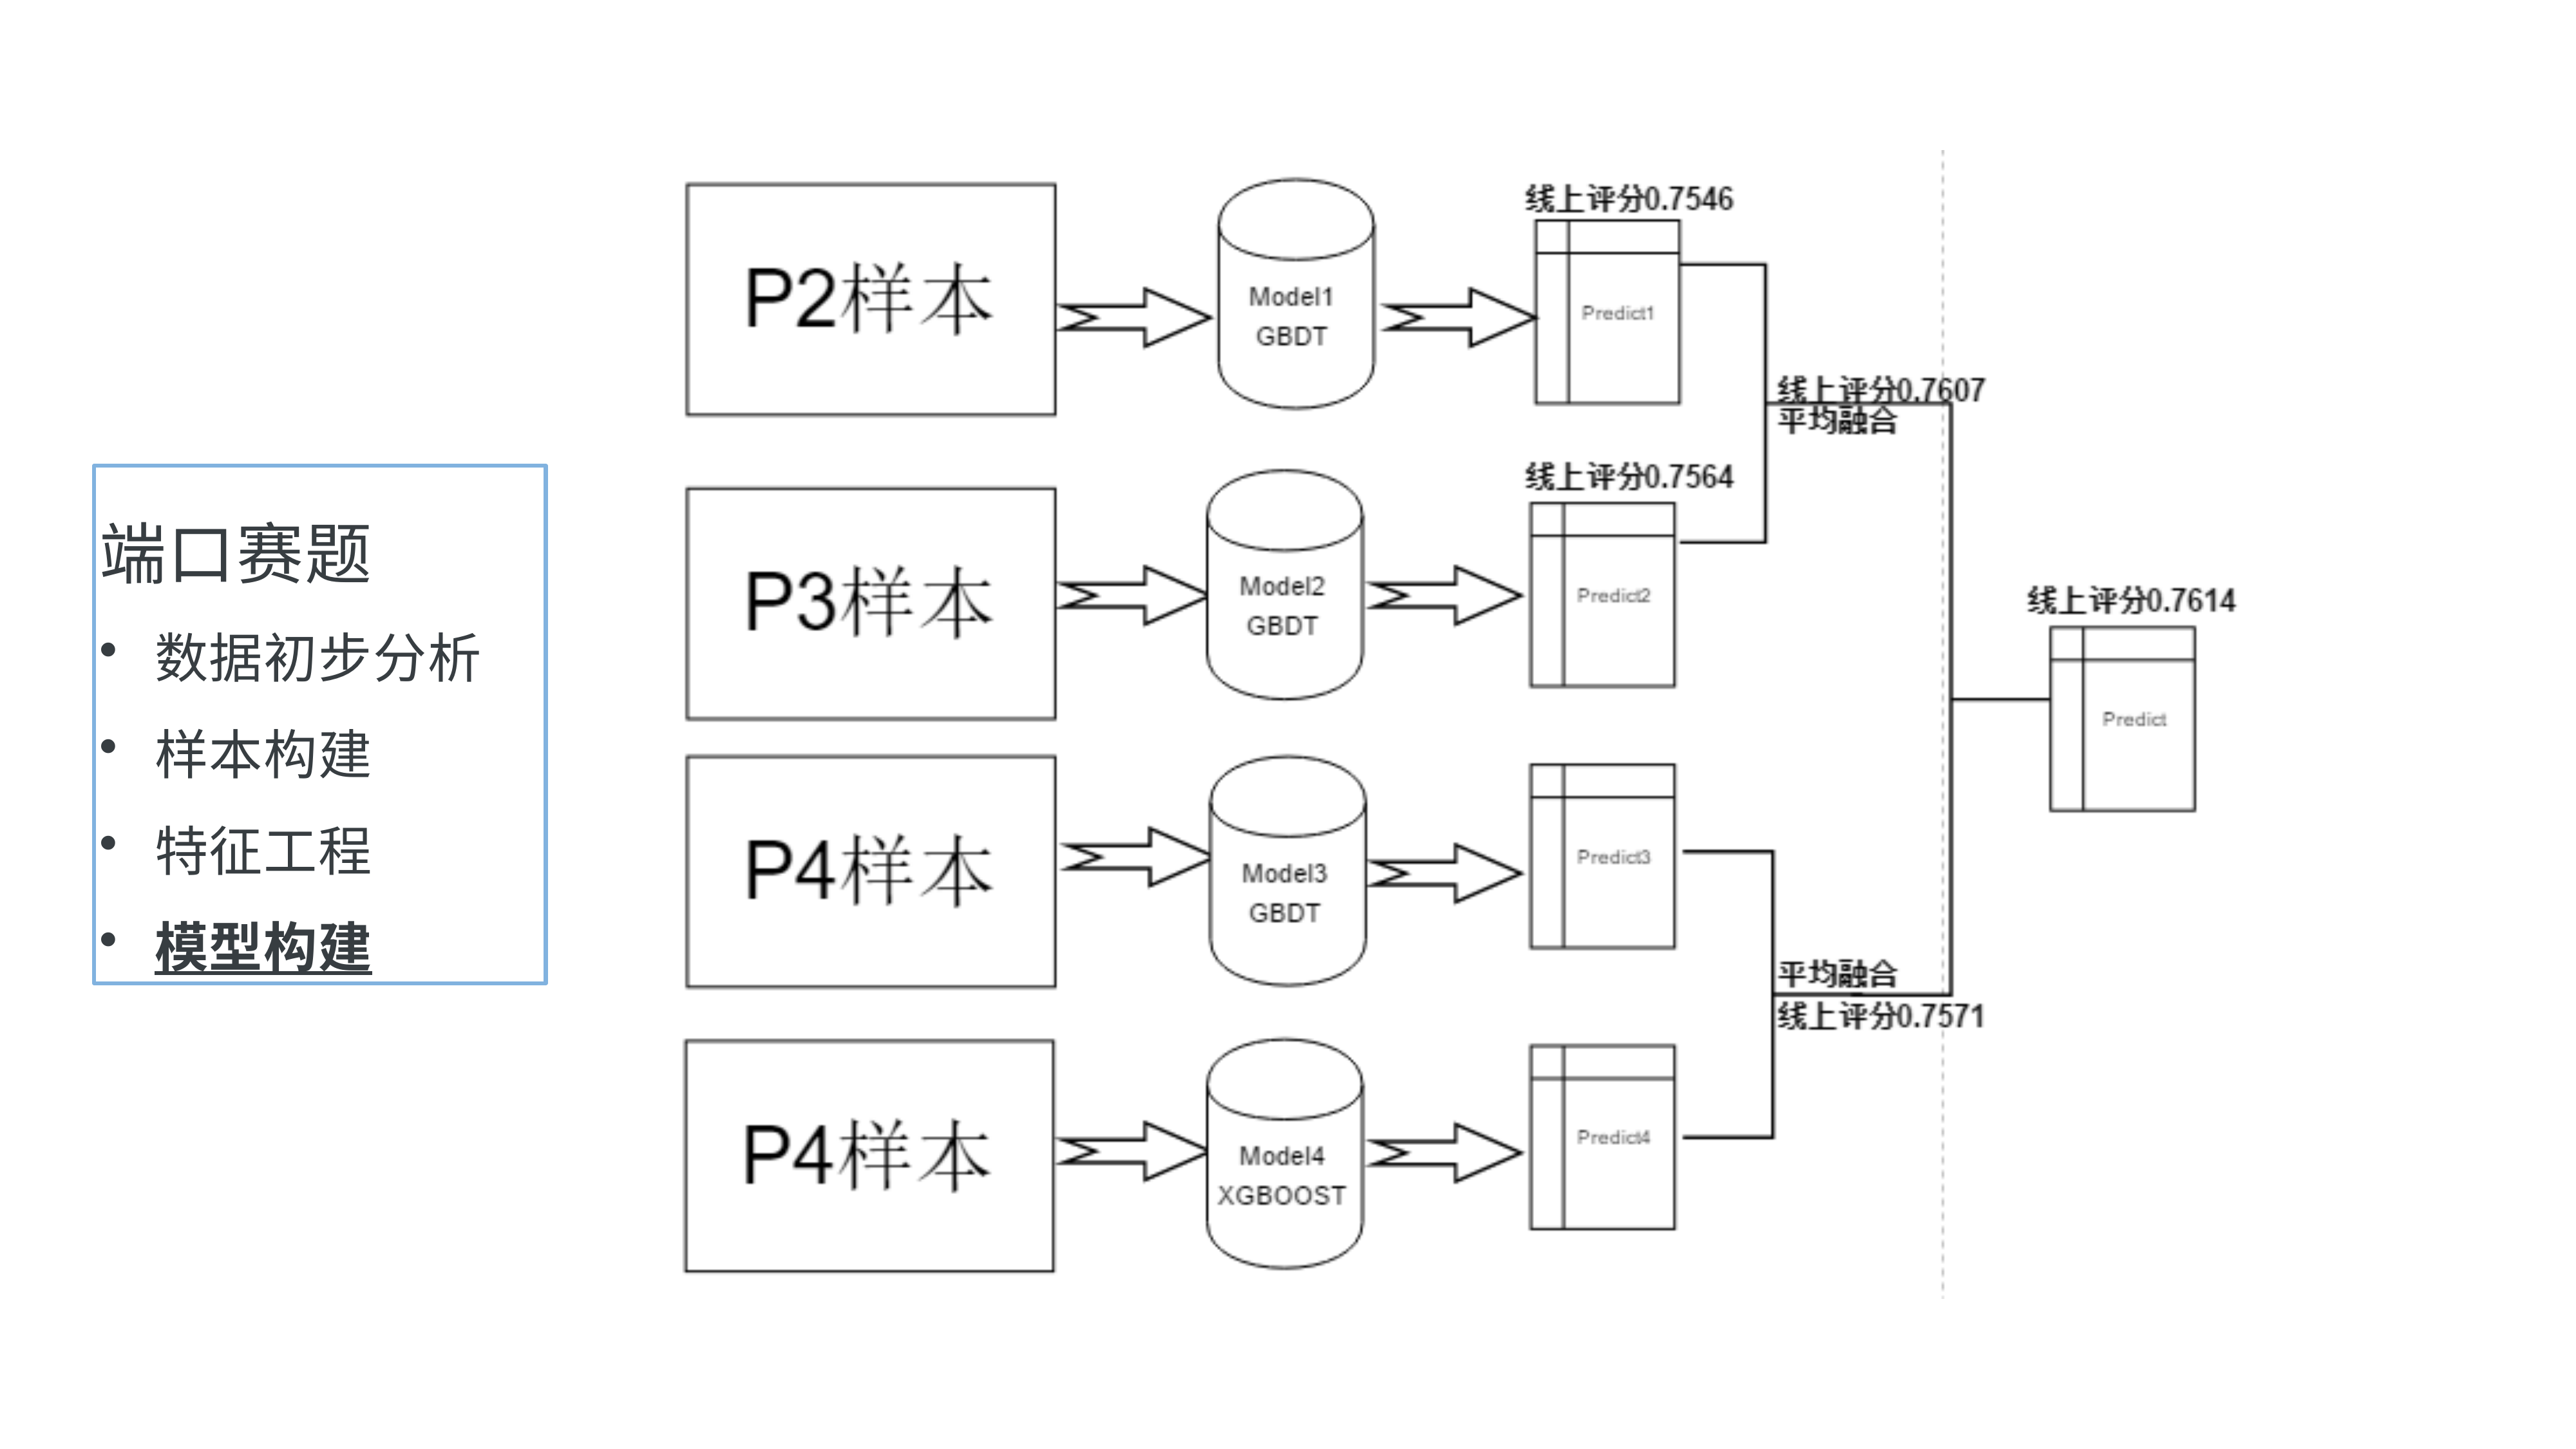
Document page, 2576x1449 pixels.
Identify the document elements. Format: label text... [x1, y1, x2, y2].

text_box 端口赛题 数据初步分析 样本构建 特征工程 模型构建 [94, 466, 546, 983]
picture [632, 149, 2258, 1300]
